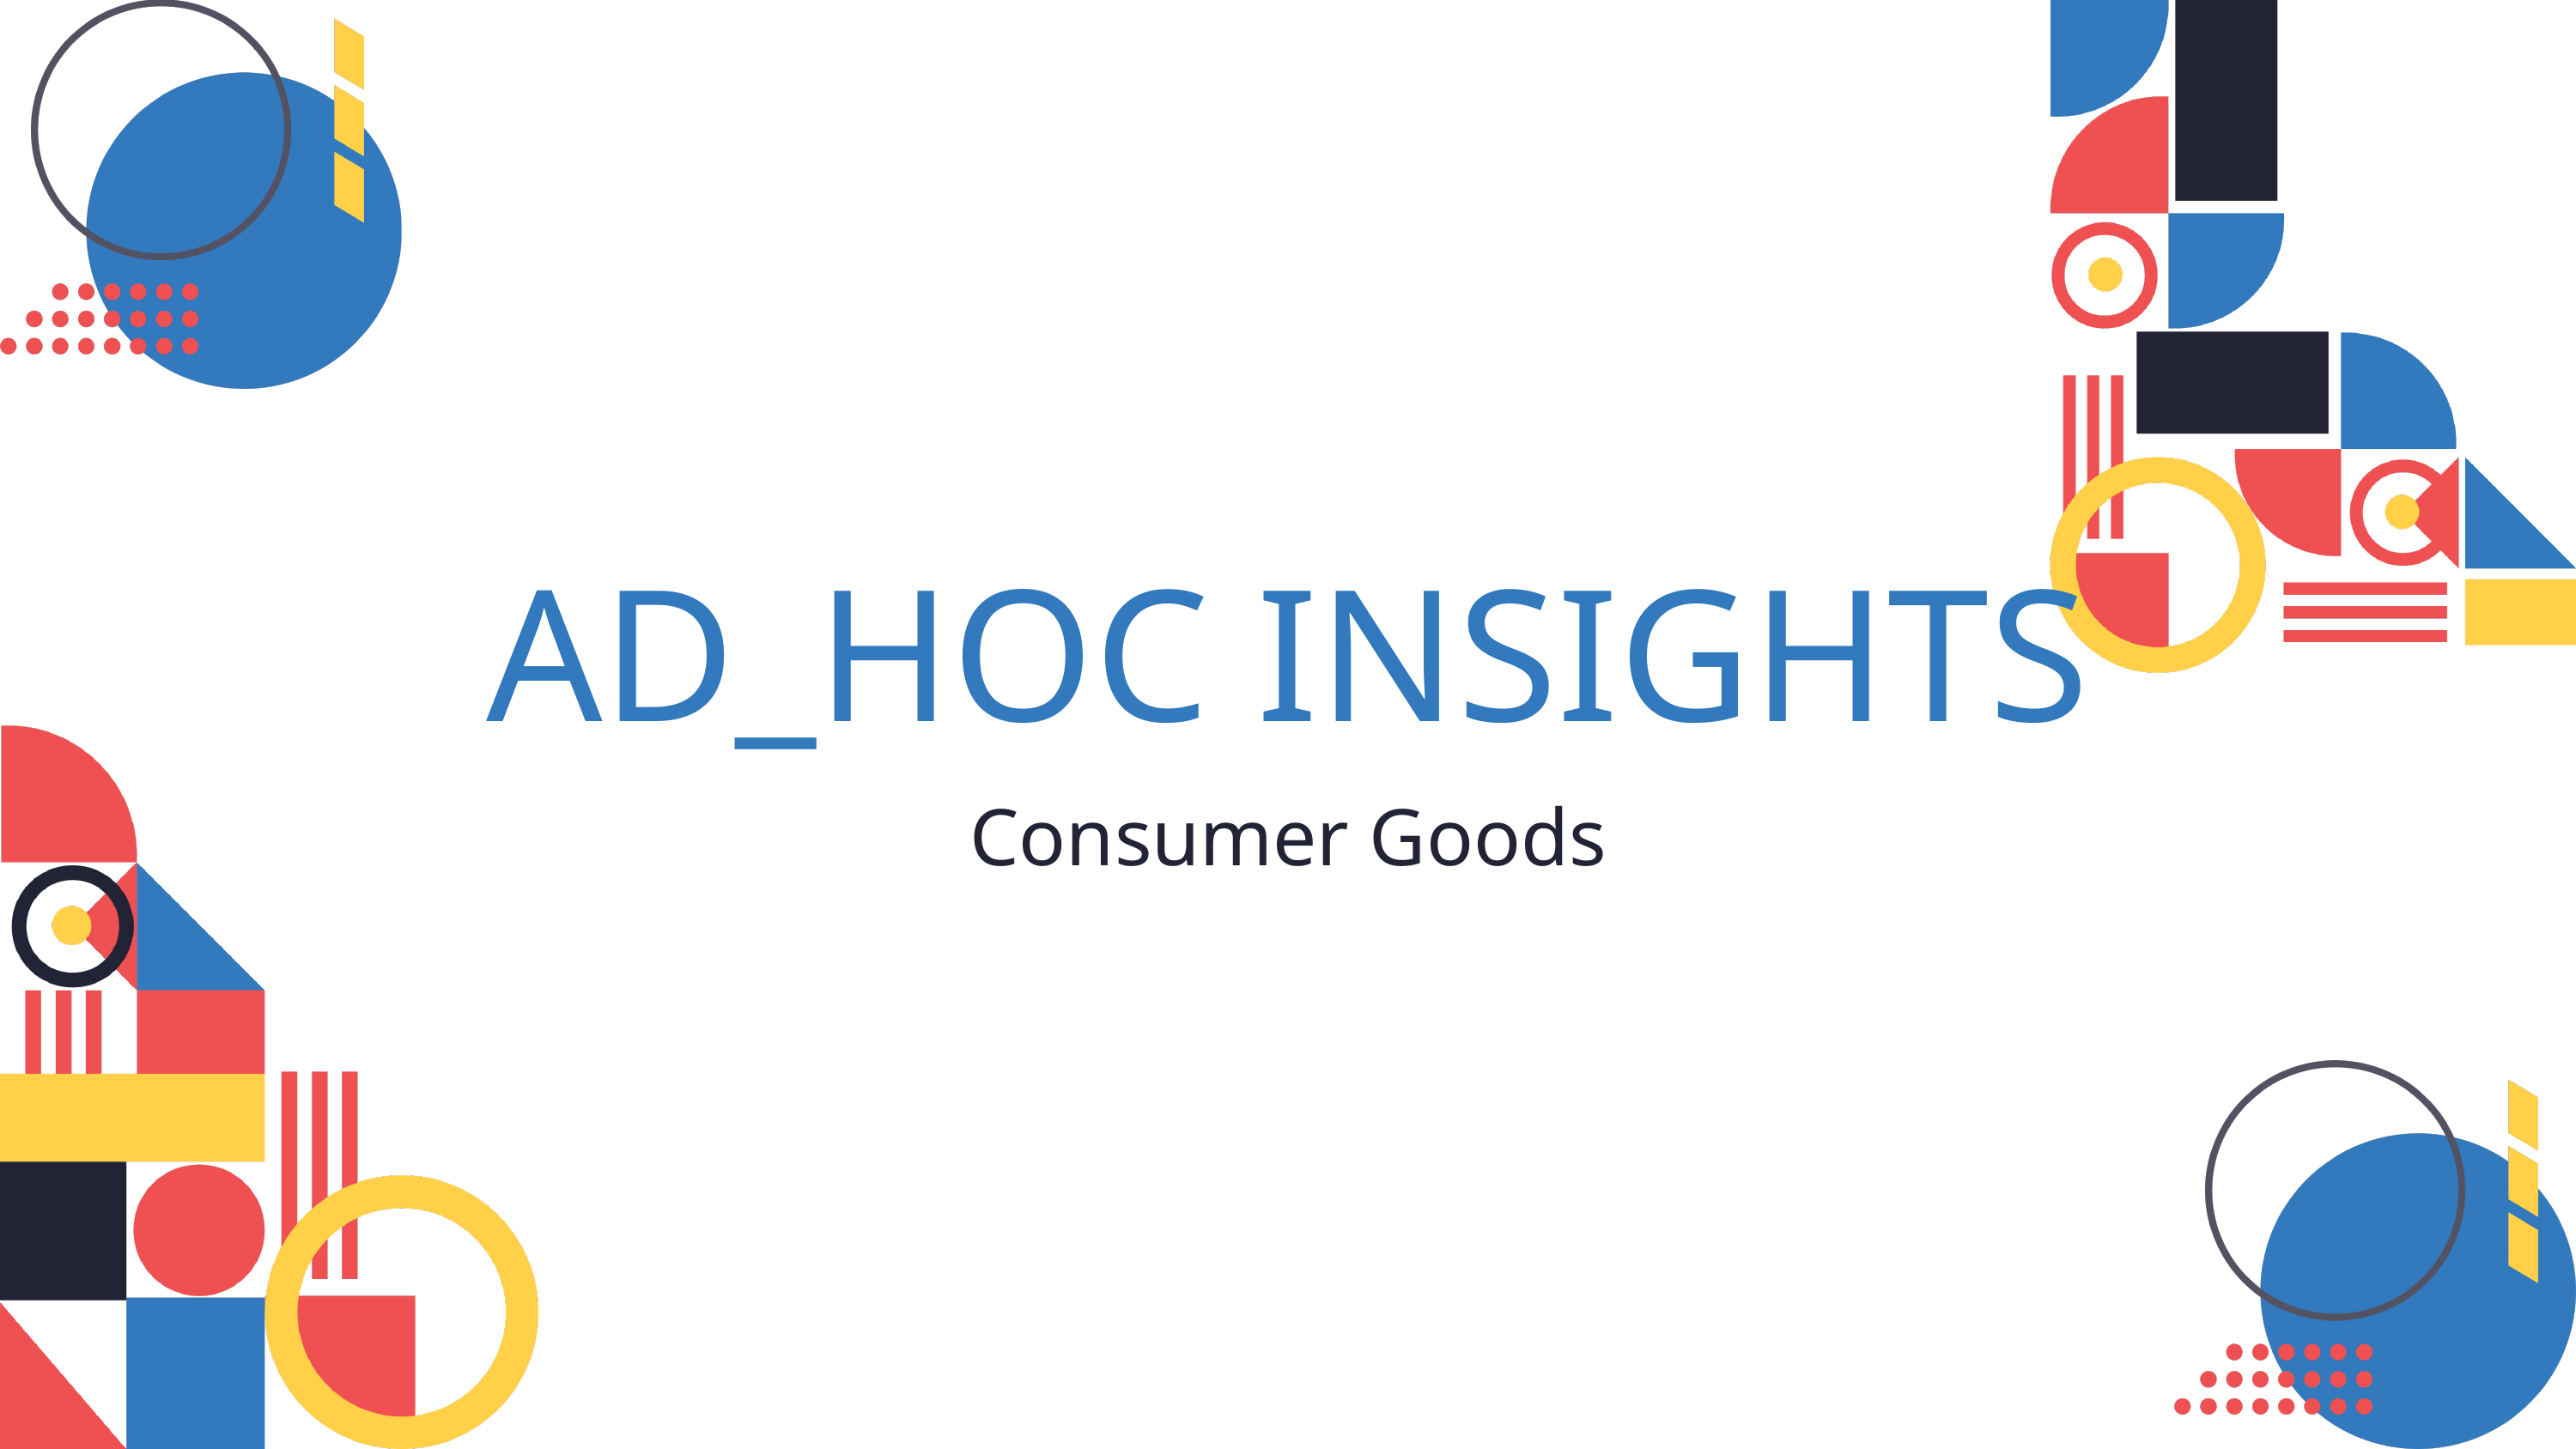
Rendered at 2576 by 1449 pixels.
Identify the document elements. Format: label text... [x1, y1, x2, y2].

text_box AD_HOC INSIGHTS [362, 502, 2214, 759]
text_box [0, 0, 402, 389]
text_box [2174, 1060, 2576, 1449]
text_box [0, 724, 538, 1449]
text_box Consumer Goods [588, 772, 1988, 882]
text_box [2046, 0, 2576, 673]
